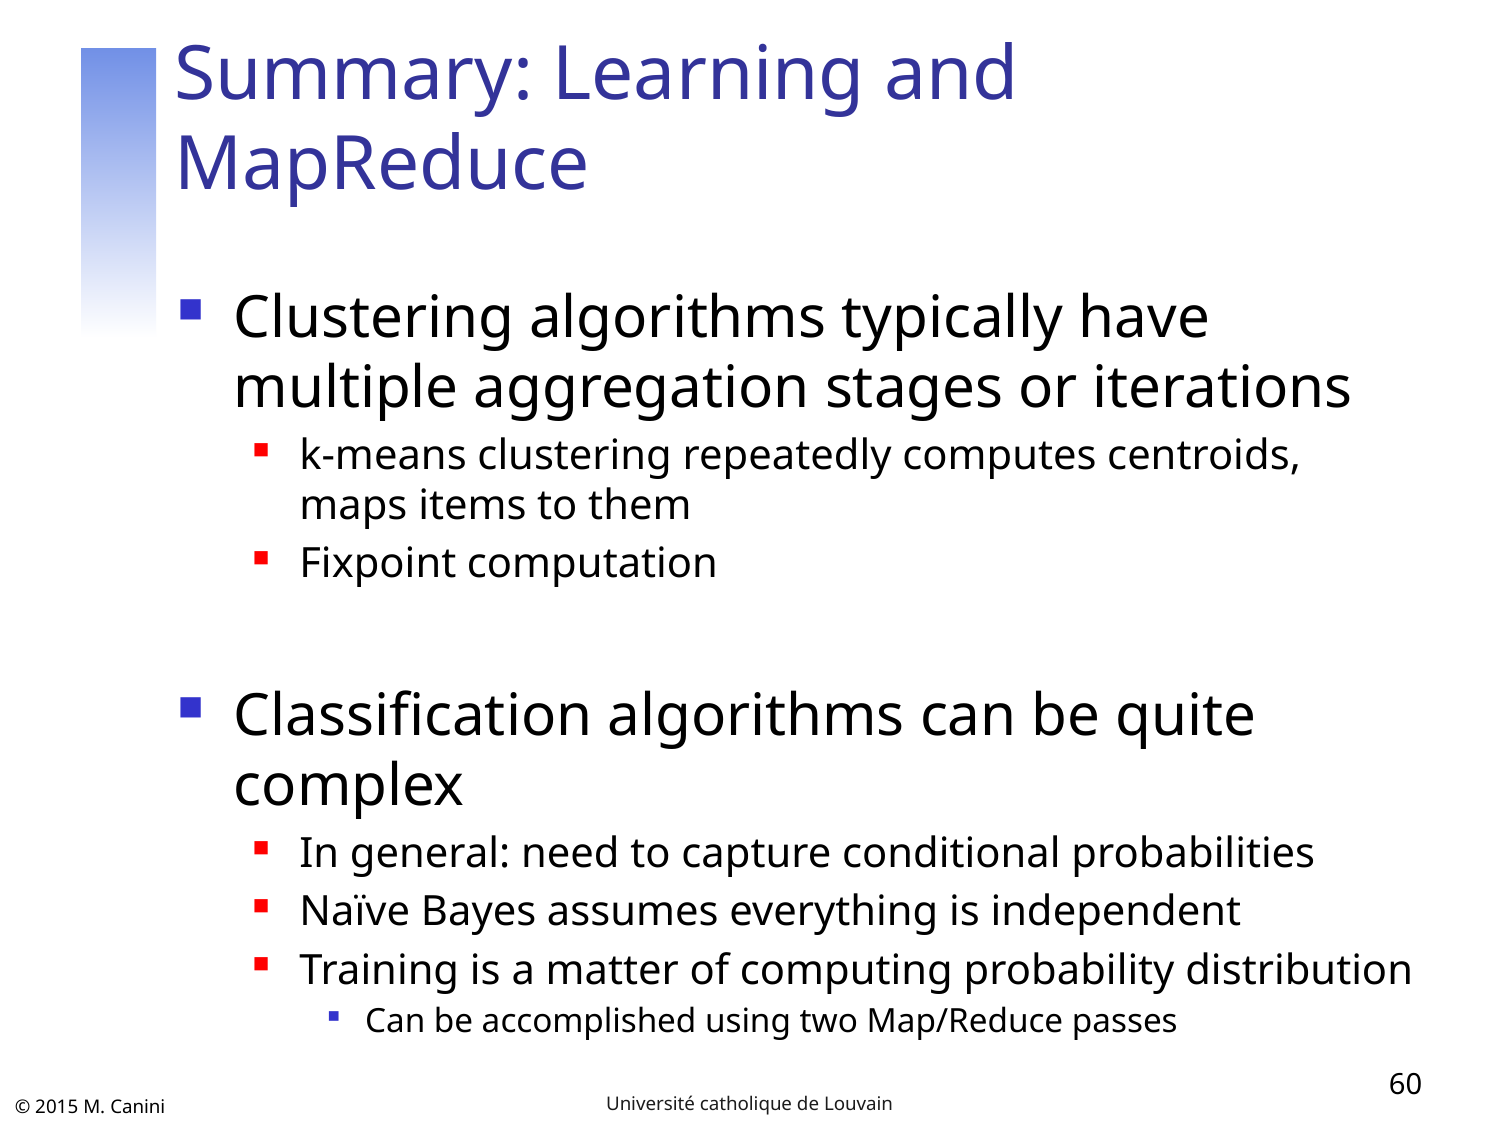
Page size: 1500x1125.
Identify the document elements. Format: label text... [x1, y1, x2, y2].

slide_number 60 [1124, 1037, 1438, 1113]
footer Université catholique de Louvain [512, 1083, 987, 1125]
list Clustering algorithms typically have multiple aggregation stages or iterations k-means clustering repeatedly computes centroids, maps items to them Fixpoint computation Classification algorithms can be quite complex In general: need to capture conditional probabilities Naïve Bayes assumes everything is independent Training is a matter of computing probability distribution Can be accomplished using two Map/Reduce passes [162, 271, 1438, 1016]
title Summary: Learning and MapReduce [158, 49, 1438, 213]
